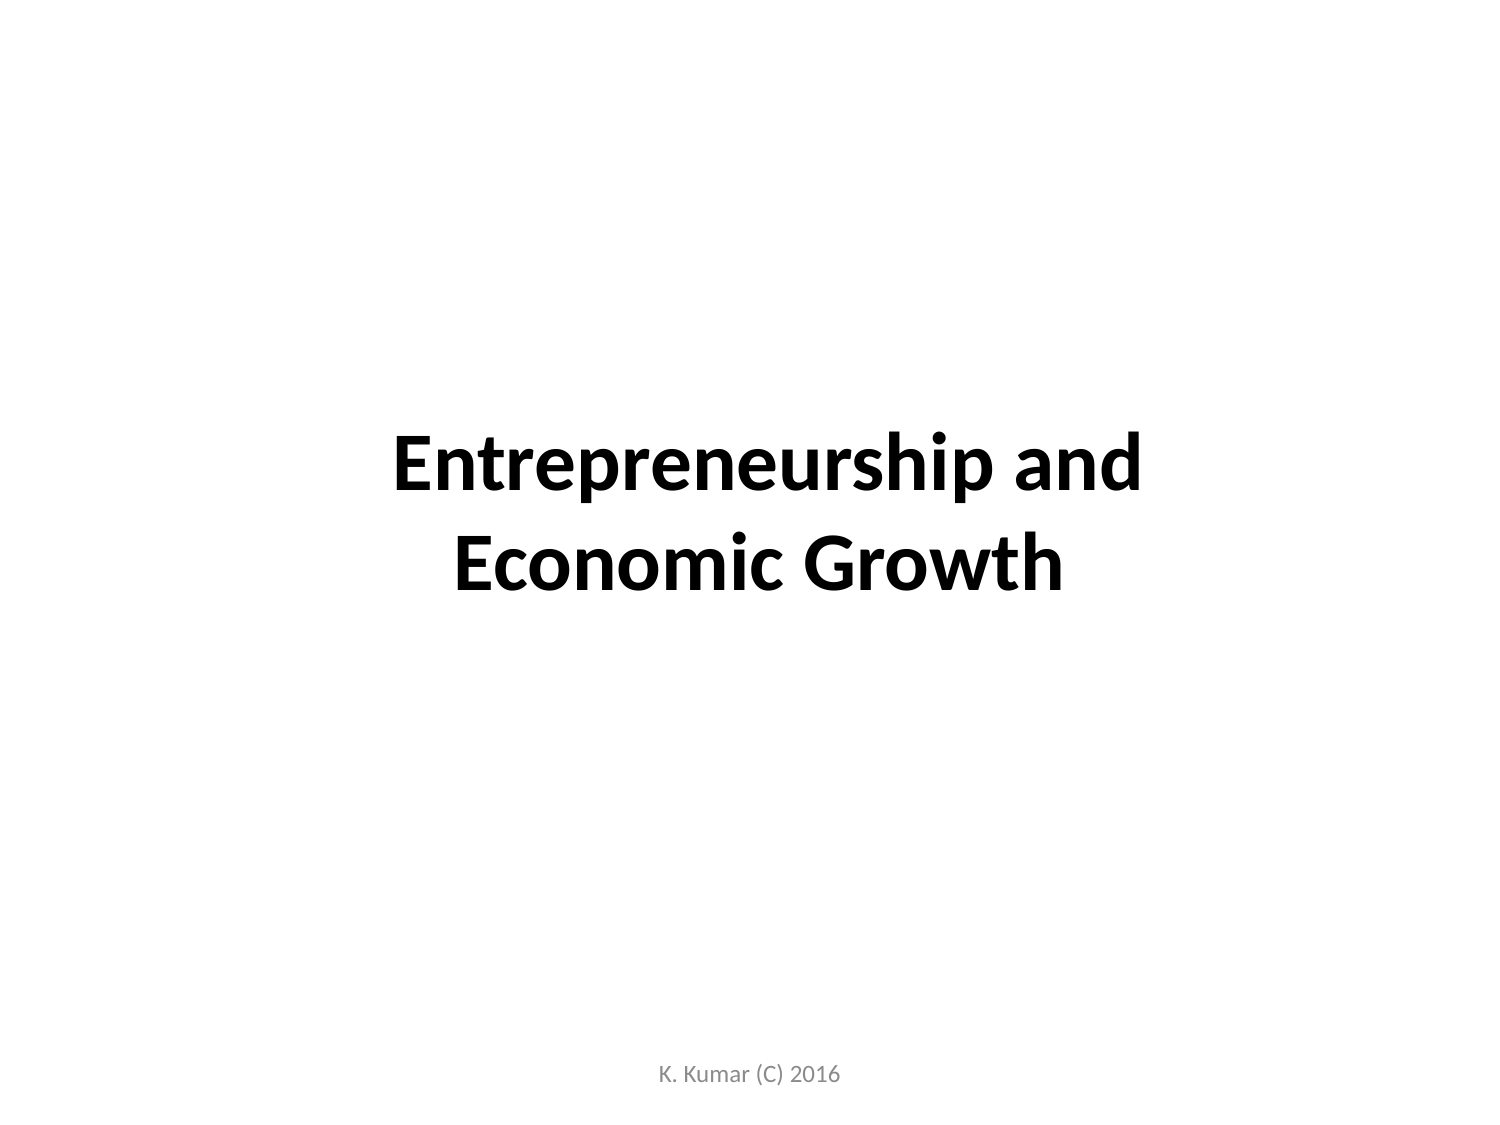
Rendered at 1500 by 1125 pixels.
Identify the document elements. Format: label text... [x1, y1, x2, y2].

text_box Entrepreneurship and Economic Growth [274, 299, 1263, 615]
footer K. Kumar (C) 2016 [512, 1042, 988, 1103]
